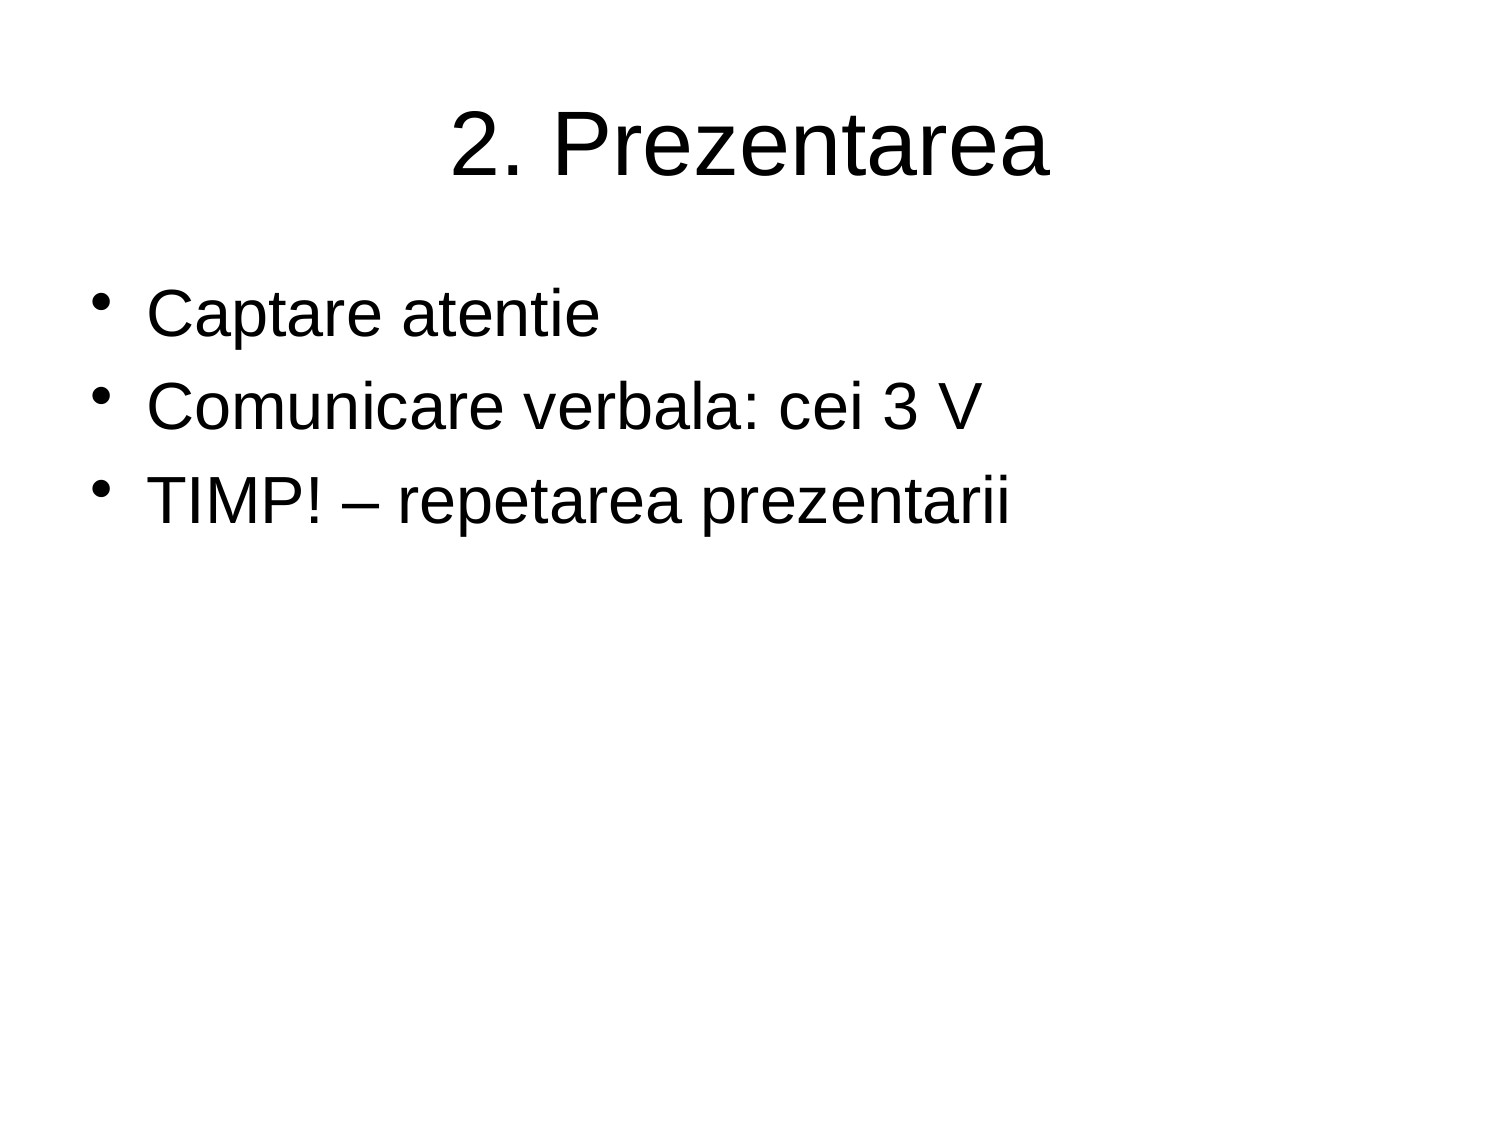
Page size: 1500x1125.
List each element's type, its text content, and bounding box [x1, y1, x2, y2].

title 2. Prezentarea [74, 44, 1426, 233]
list Captare atentie Comunicare verbala: cei 3 V TIMP! – repetarea prezentarii [74, 262, 1426, 1006]
